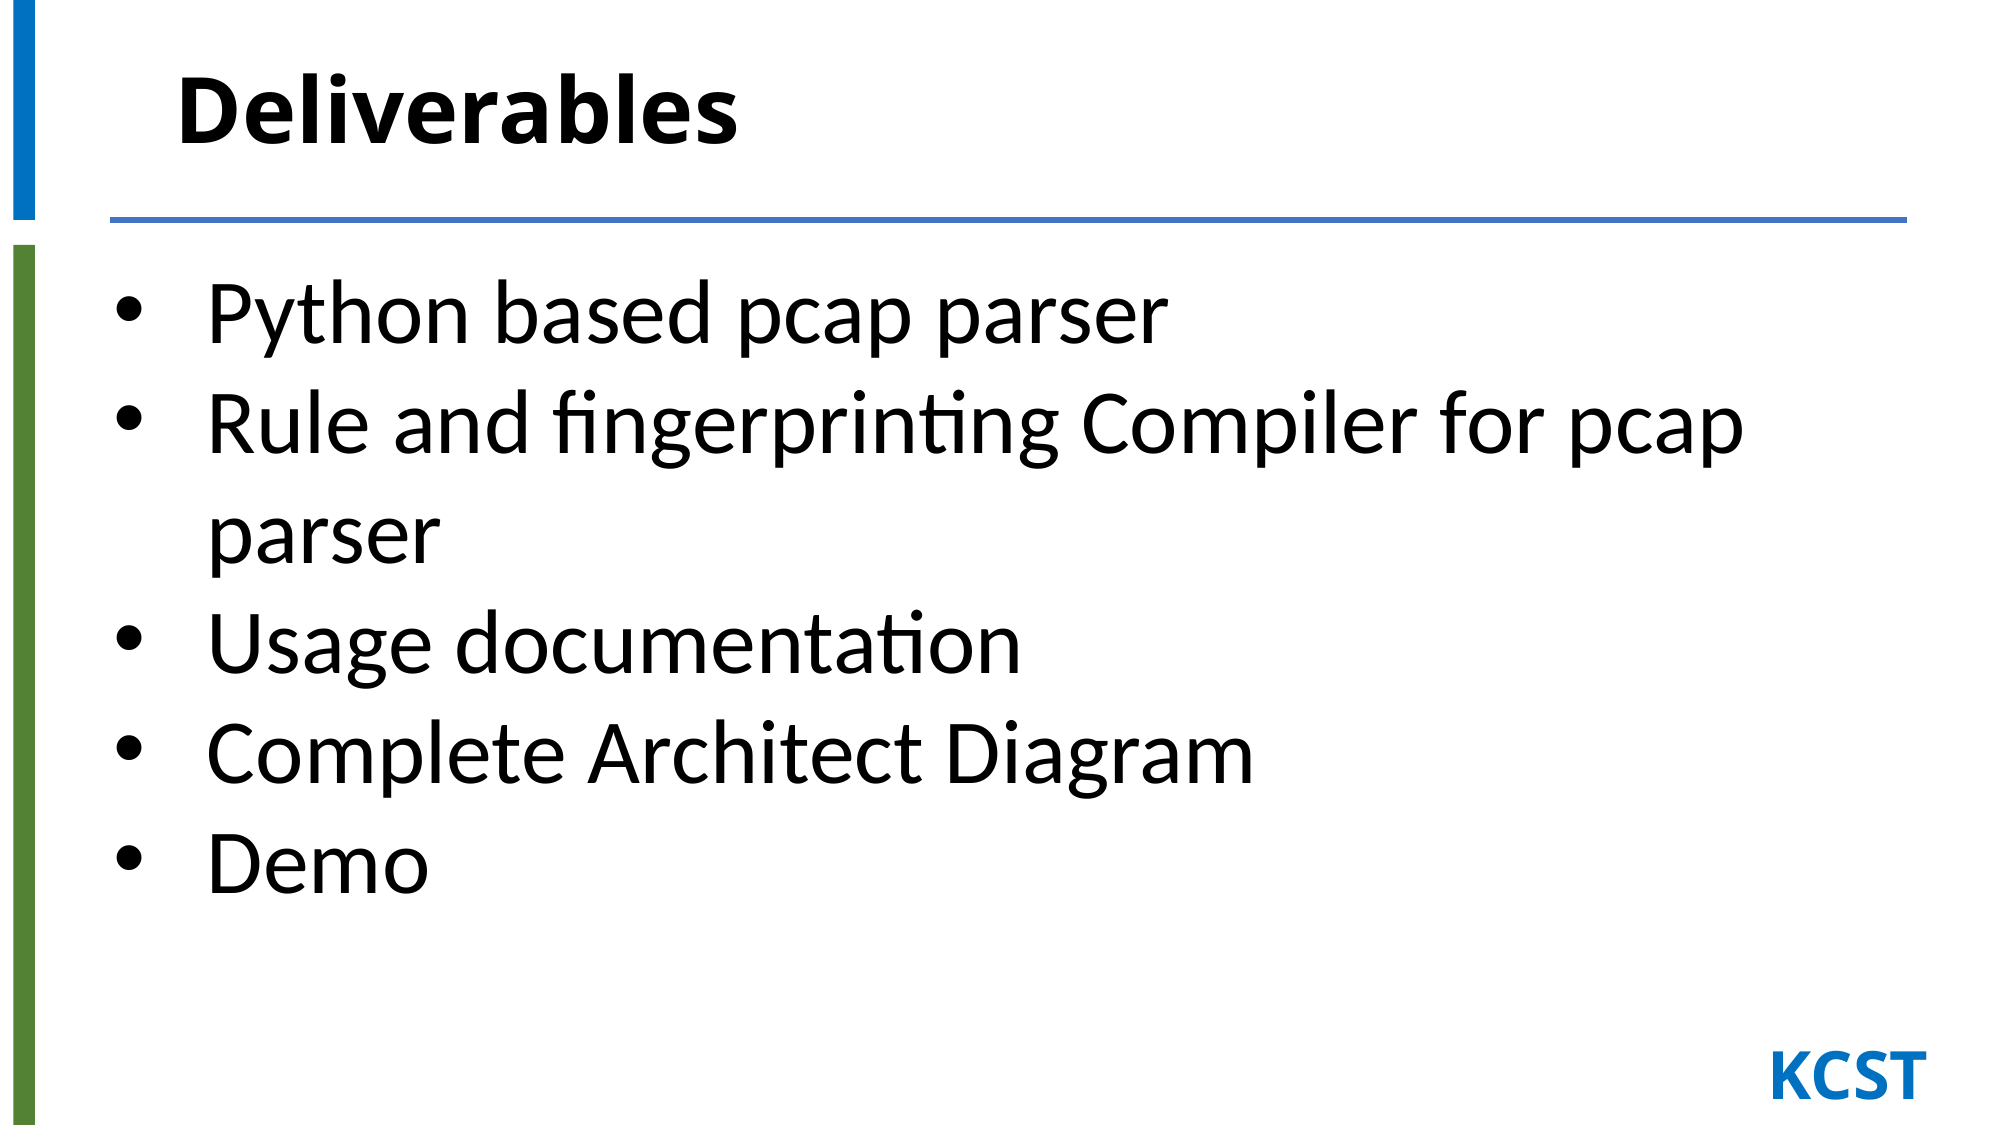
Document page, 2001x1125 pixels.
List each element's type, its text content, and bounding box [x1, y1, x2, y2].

title Deliverables [135, 21, 1861, 207]
text_box KCST [1752, 1025, 1944, 1121]
text_box Python based pcap parser Rule and fingerprinting Compiler for pcap parser Usage documentation Complete Architect Diagram Demo [98, 244, 1907, 920]
text_box [12, 0, 36, 221]
text_box [12, 244, 36, 1125]
